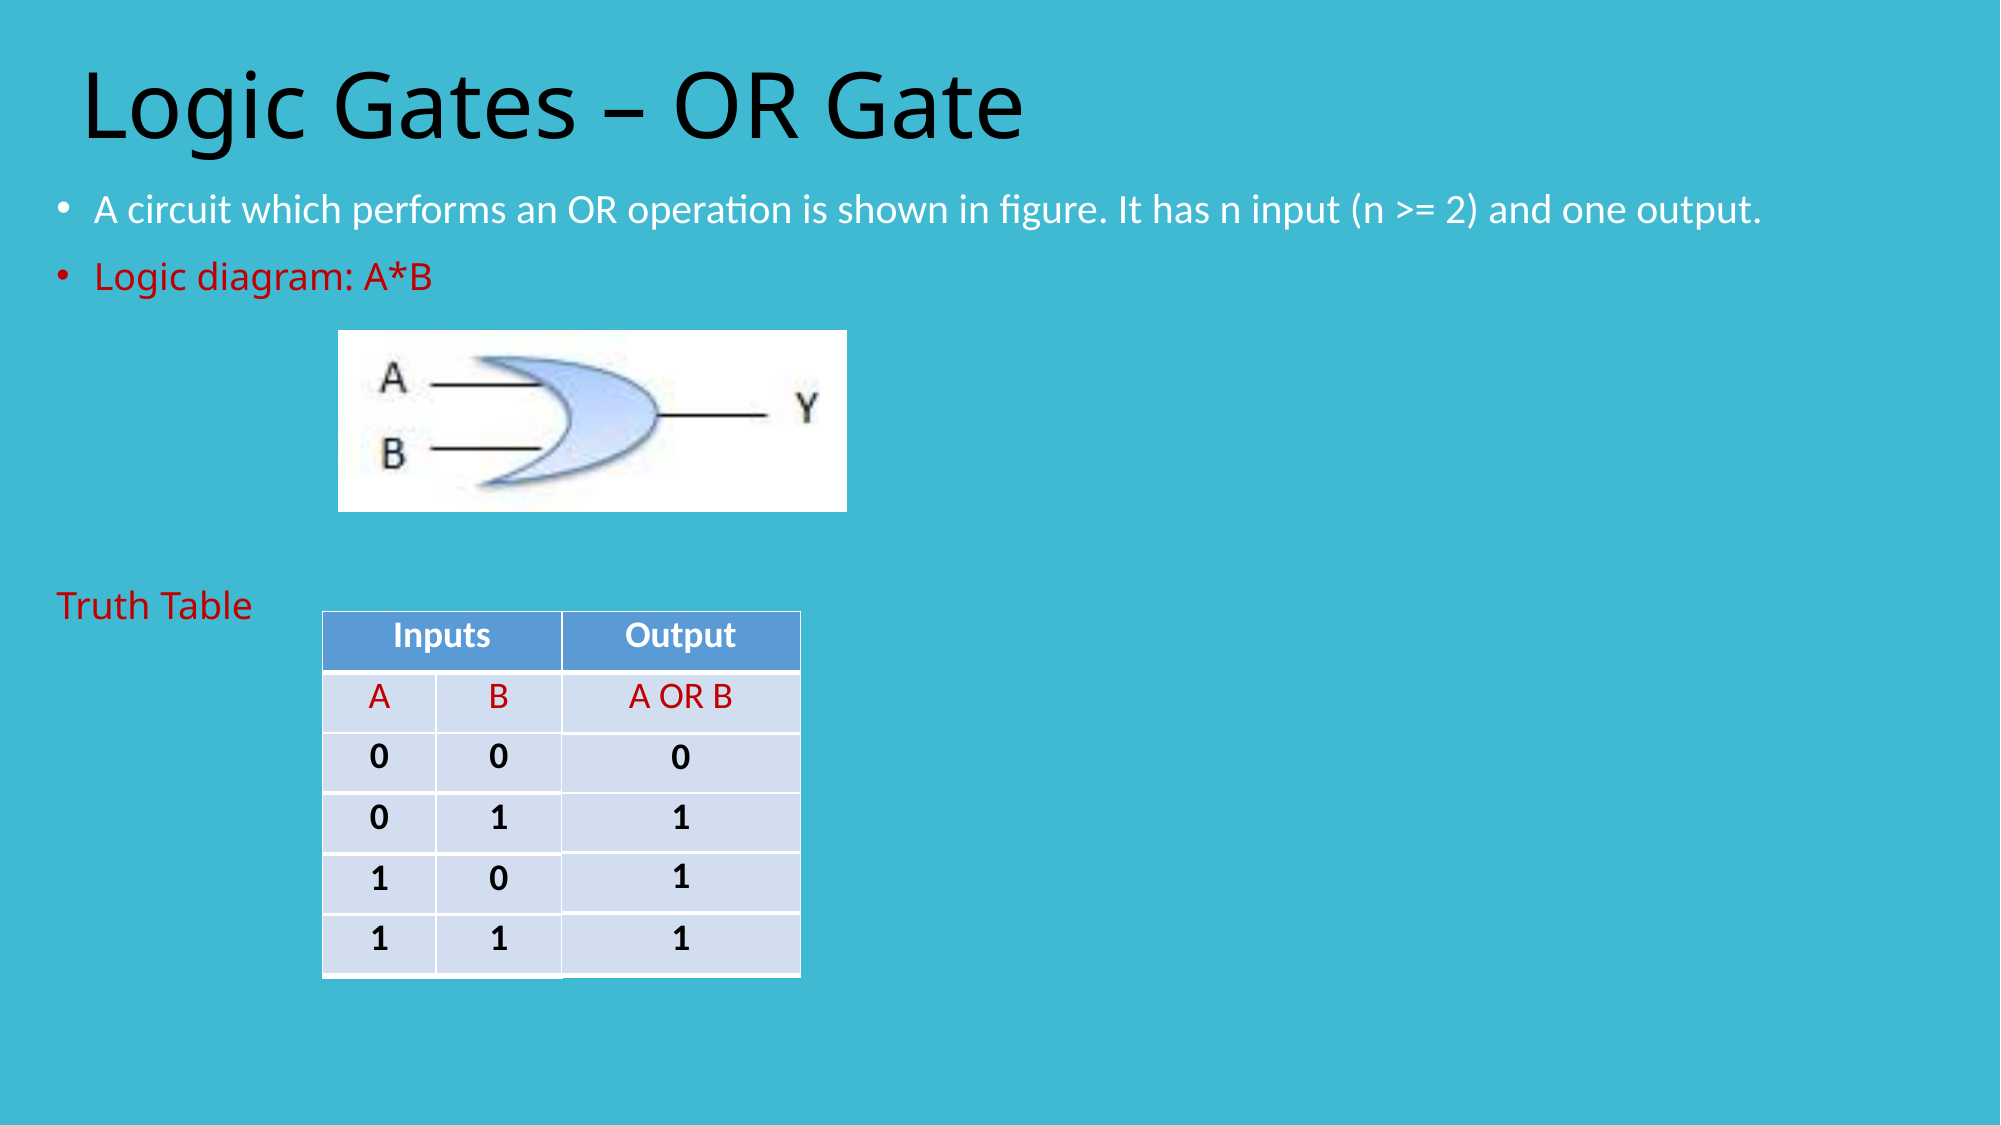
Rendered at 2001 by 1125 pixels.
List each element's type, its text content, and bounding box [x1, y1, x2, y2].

table_header 0 [323, 734, 435, 791]
table_cell A OR B [563, 675, 800, 732]
table_header 1 [562, 794, 800, 851]
table_header 1 [562, 915, 800, 973]
table_header 0 [437, 856, 561, 913]
table_header 0 [323, 795, 435, 852]
table_header 0 [562, 735, 800, 792]
list A circuit which performs an OR operation is shown in figure. It has n input (n >= 2) and one output. Logic diagram: A*B Truth Table [41, 174, 1954, 620]
table_header 1 [323, 856, 435, 913]
table_header 1 [562, 854, 800, 911]
table_header 1 [323, 916, 435, 973]
table_cell B [437, 675, 561, 732]
table_cell A [323, 675, 435, 732]
title Logic Gates – OR Gate [64, 0, 1790, 174]
table_header 1 [437, 916, 561, 973]
table_header 1 [437, 795, 561, 852]
table_header Inputs [323, 612, 561, 670]
table_header Output [563, 612, 800, 670]
picture [338, 330, 847, 512]
table_header 0 [437, 734, 561, 791]
